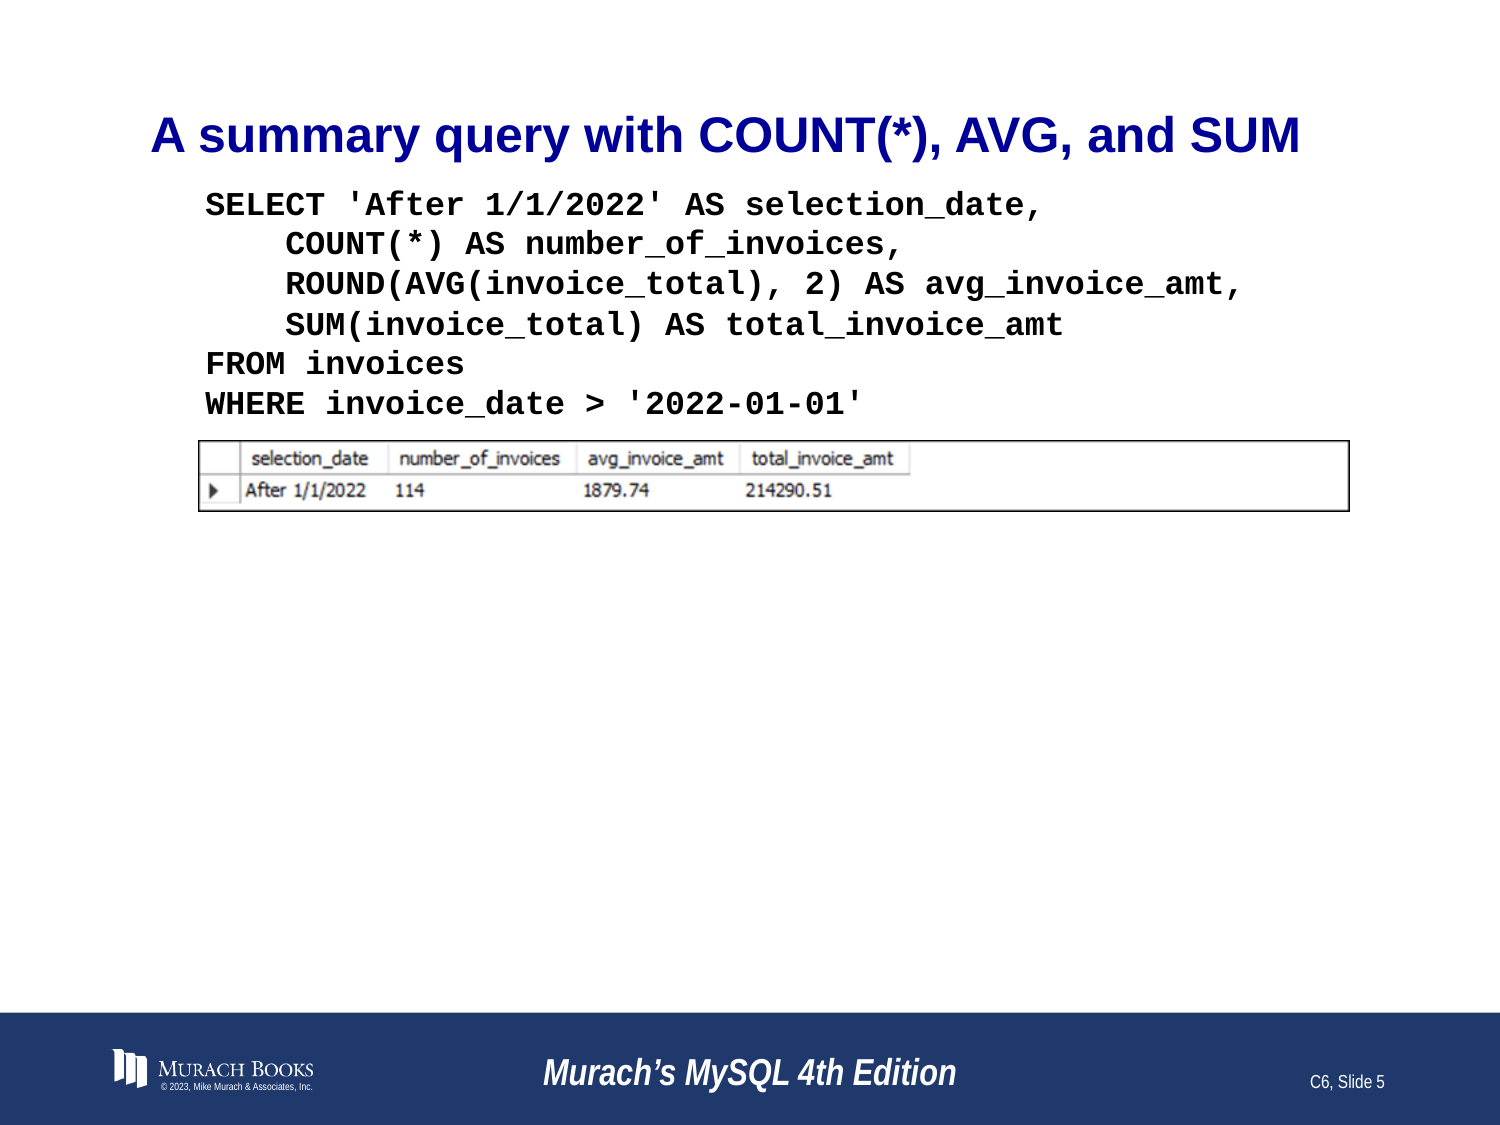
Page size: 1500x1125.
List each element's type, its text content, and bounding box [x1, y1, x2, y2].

footer © 2023, Mike Murach & Associates, Inc. [12, 1025, 450, 1100]
title A summary query with COUNT(*), AVG, and SUM [150, 102, 1350, 164]
list SELECT 'After 1/1/2022' AS selection_date, COUNT(*) AS number_of_invoices, ROUND(AVG(invoice_total), 2) AS avg_invoice_amt, SUM(invoice_total) AS total_invoice_amt FROM invoices WHERE invoice_date > '2022-01-01' [133, 174, 1346, 450]
slide_number Murach’s MySQL 4th Edition [450, 1025, 1050, 1100]
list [198, 439, 1351, 513]
slide_number C6, Slide 5 [1087, 1025, 1400, 1100]
